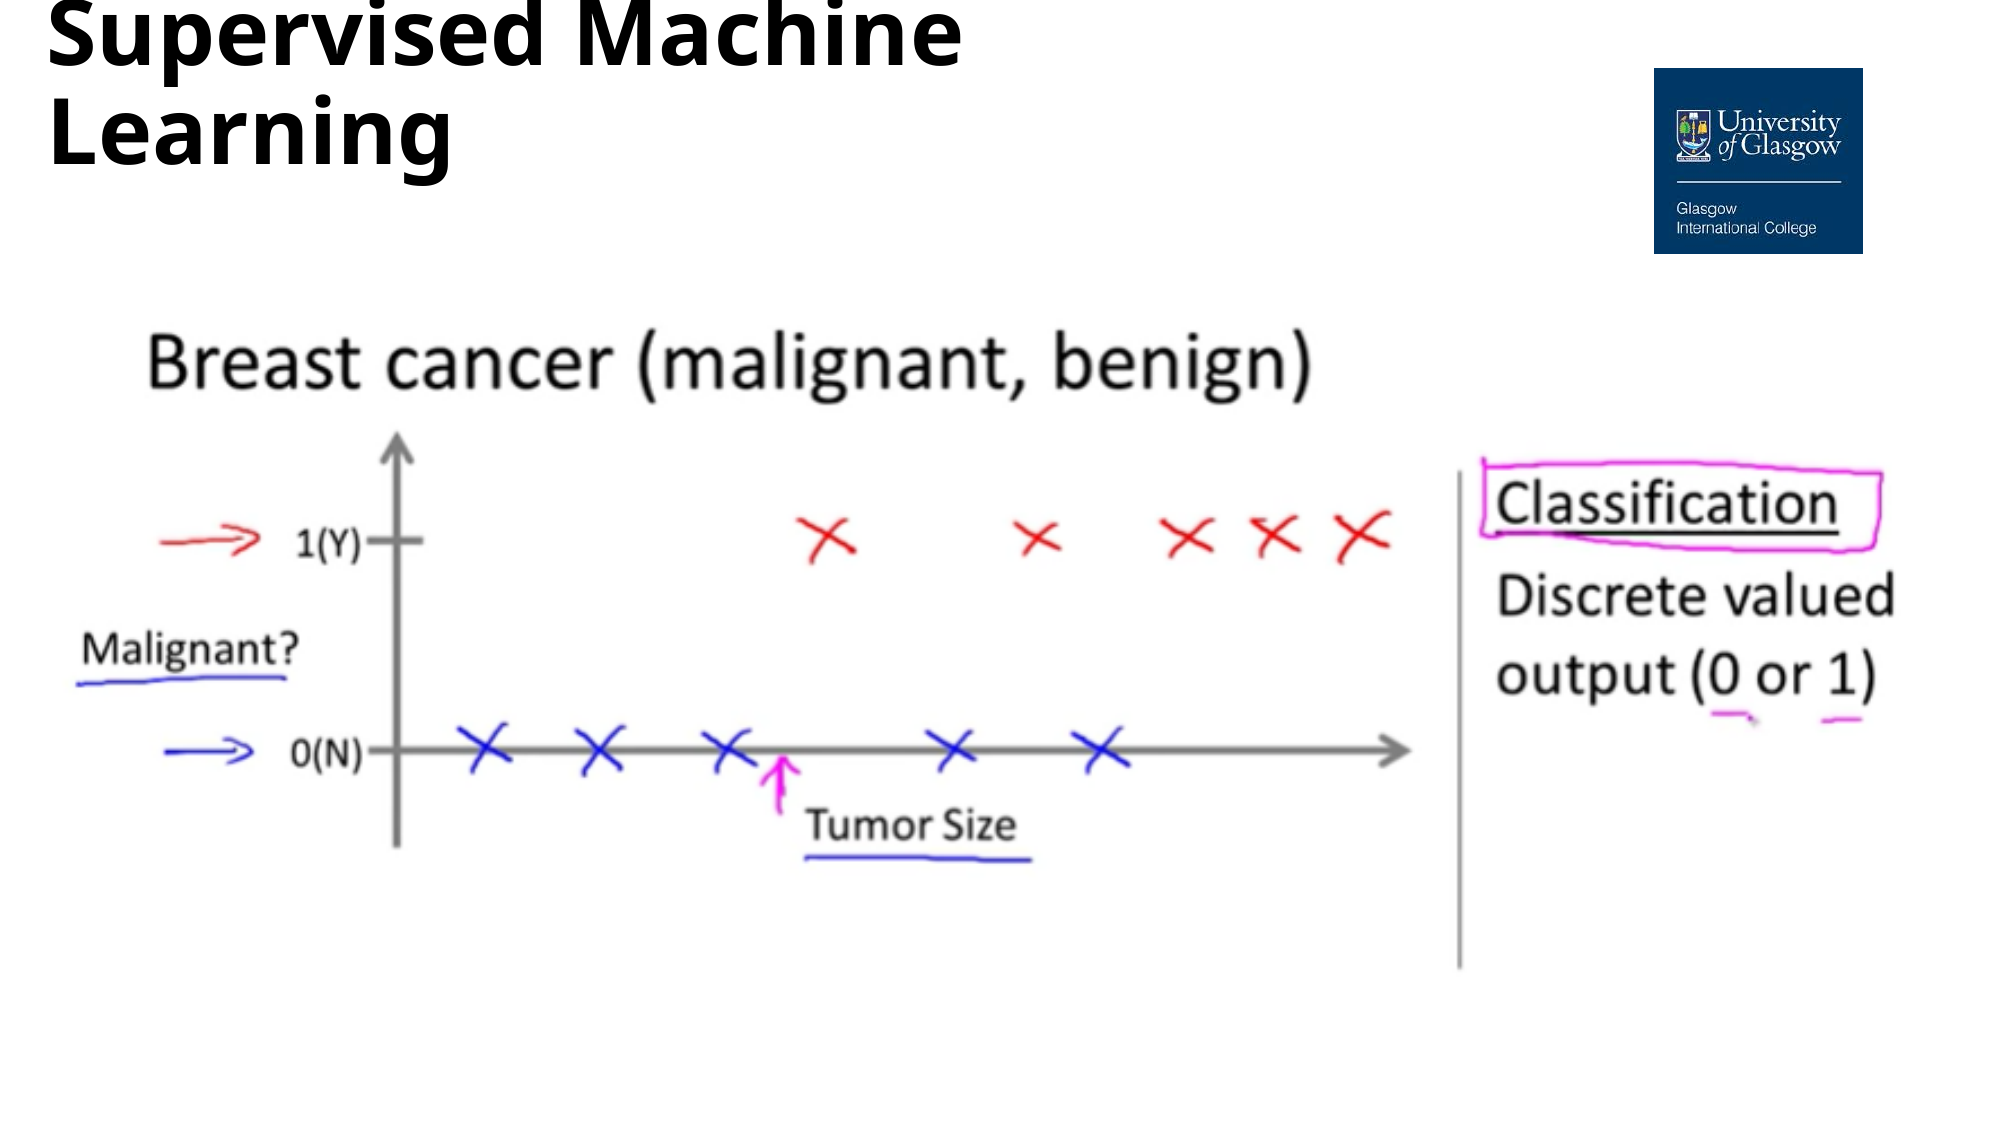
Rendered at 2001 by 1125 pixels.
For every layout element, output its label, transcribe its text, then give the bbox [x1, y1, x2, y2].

picture [58, 68, 1941, 1004]
title Supervised Machine Learning [31, 16, 1244, 155]
